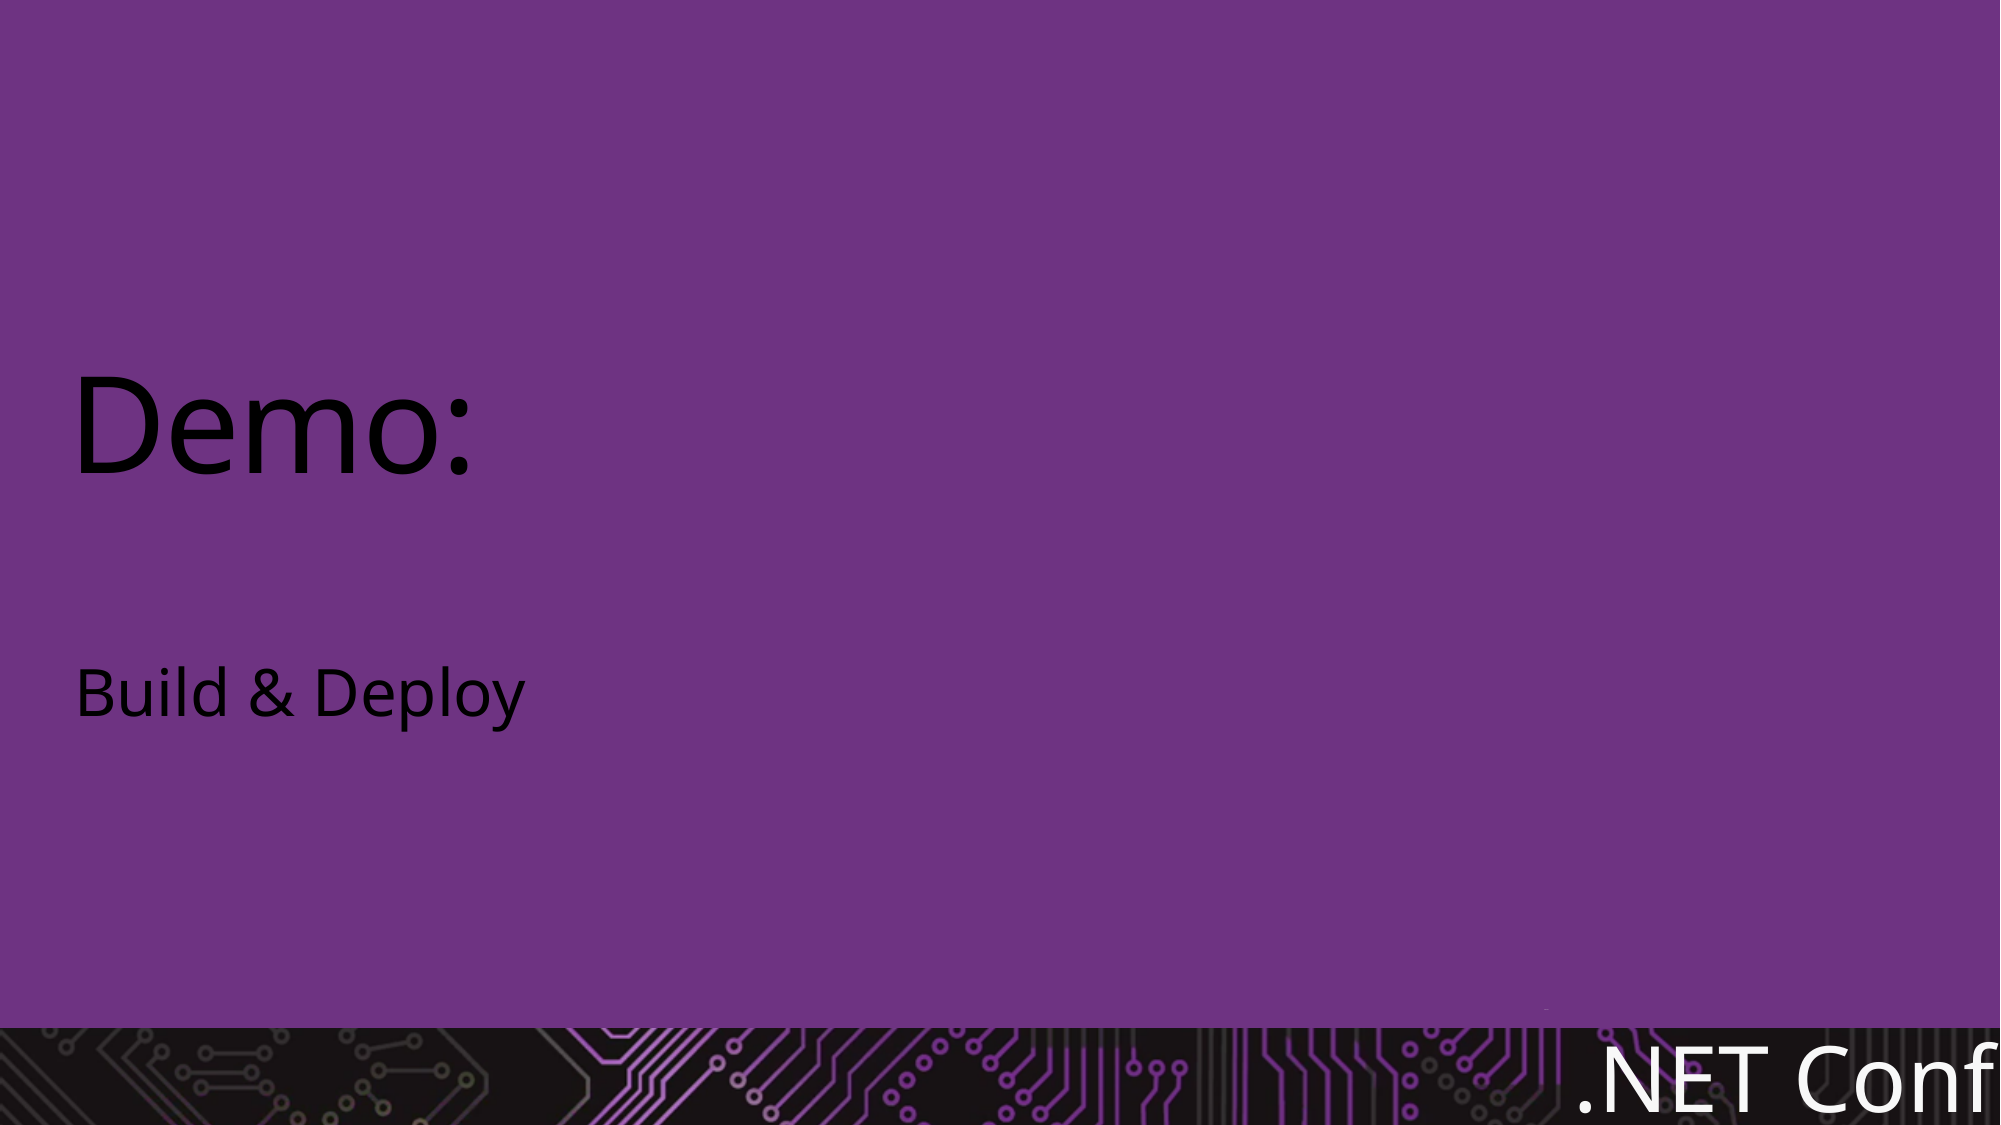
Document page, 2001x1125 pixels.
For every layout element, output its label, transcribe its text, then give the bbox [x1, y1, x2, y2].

list Build & Deploy [44, 636, 1662, 755]
title Demo: [44, 341, 1662, 519]
picture [0, 1028, 2000, 1125]
